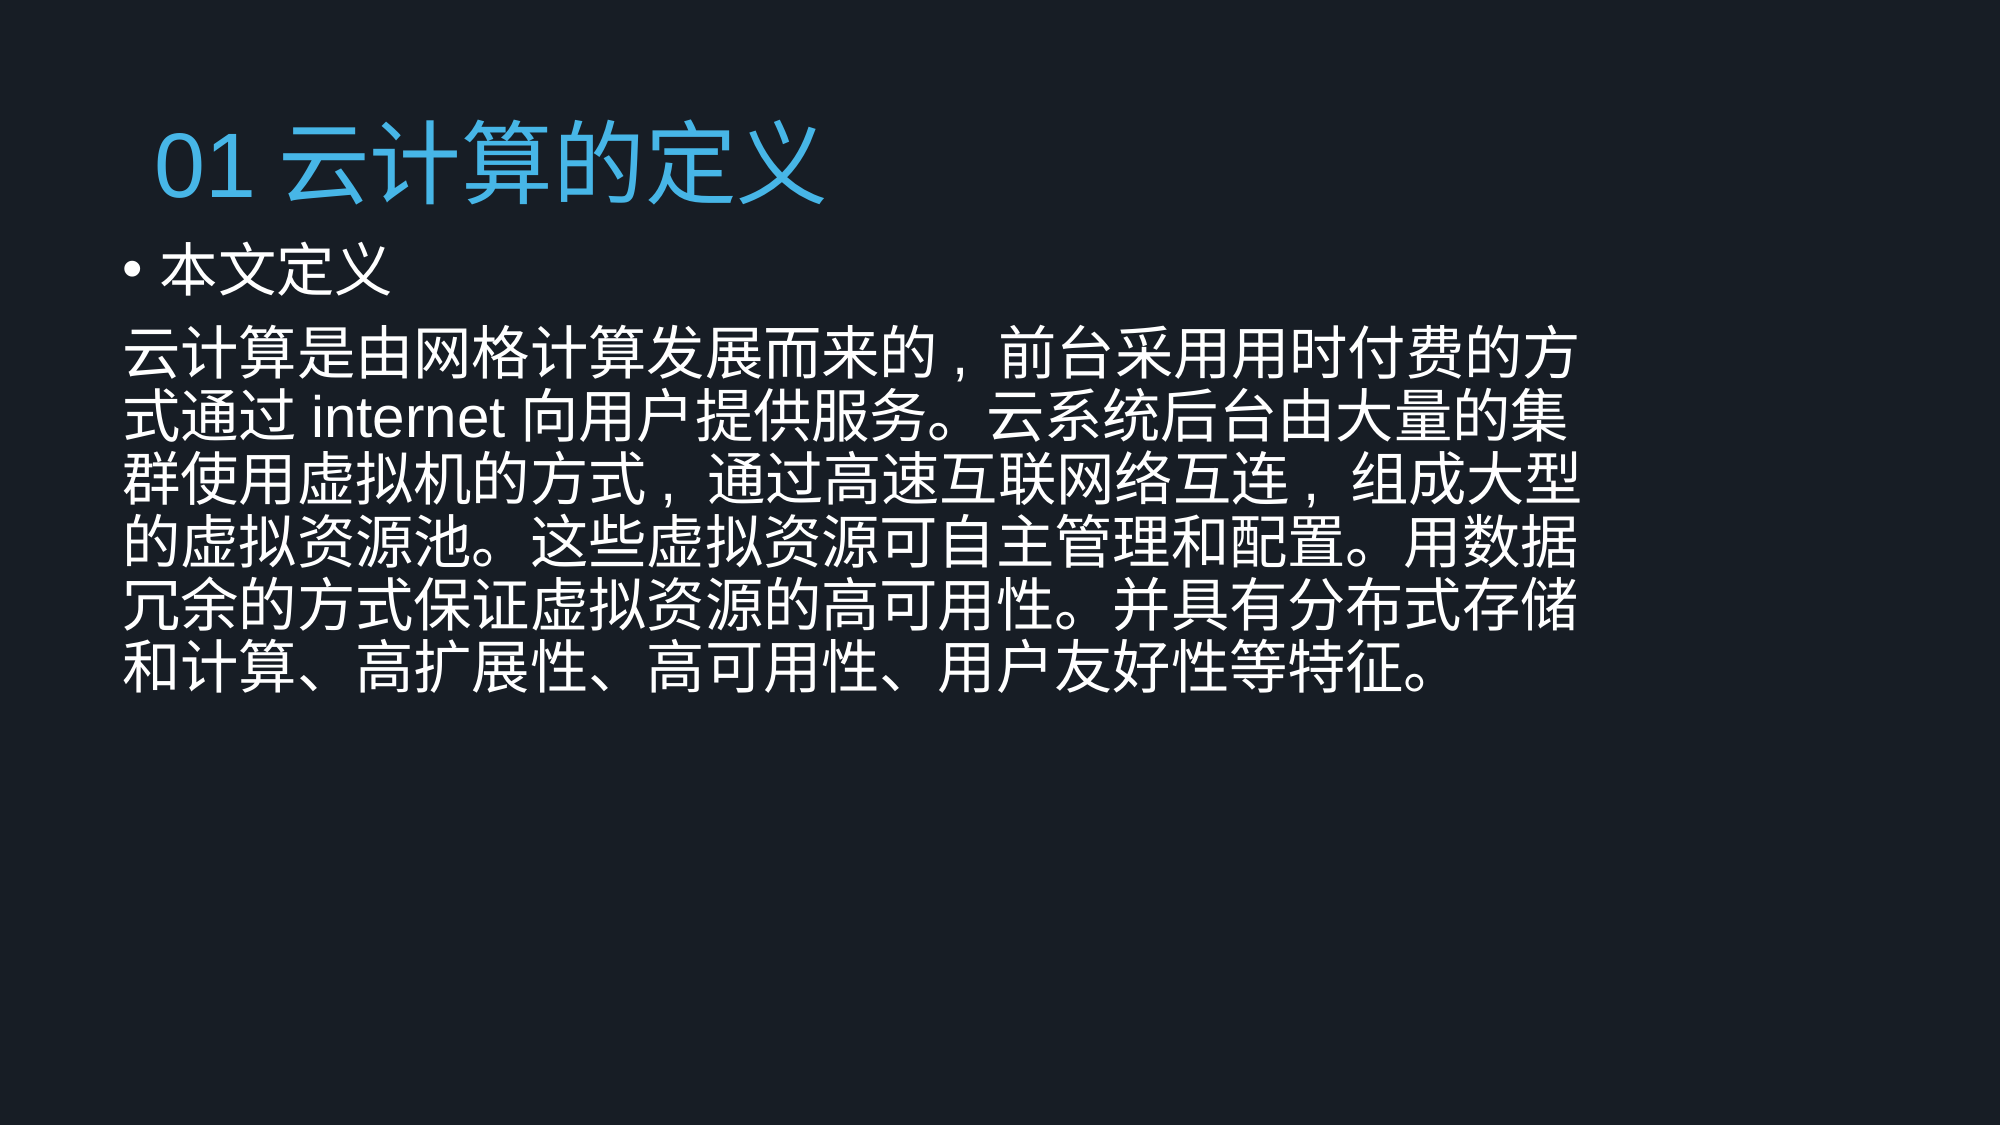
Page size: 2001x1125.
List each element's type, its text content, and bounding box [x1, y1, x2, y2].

text_box 本文定义 云计算是由网格计算发展而来的, 前台采用用时付费的方式通过internet向用户提供服务。云系统后台由大量的集群使用虚拟机的方式, 通过高速互联网络互连, 组成大型的虚拟资源池。这些虚拟资源可自主管理和配置。用数据冗余的方式保证虚拟资源的高可用性。并具有分布式存储和计算、高扩展性、高可用性、用户友好性等特征。 [107, 233, 1625, 873]
text_box 01云计算的定义 [139, 59, 1865, 277]
